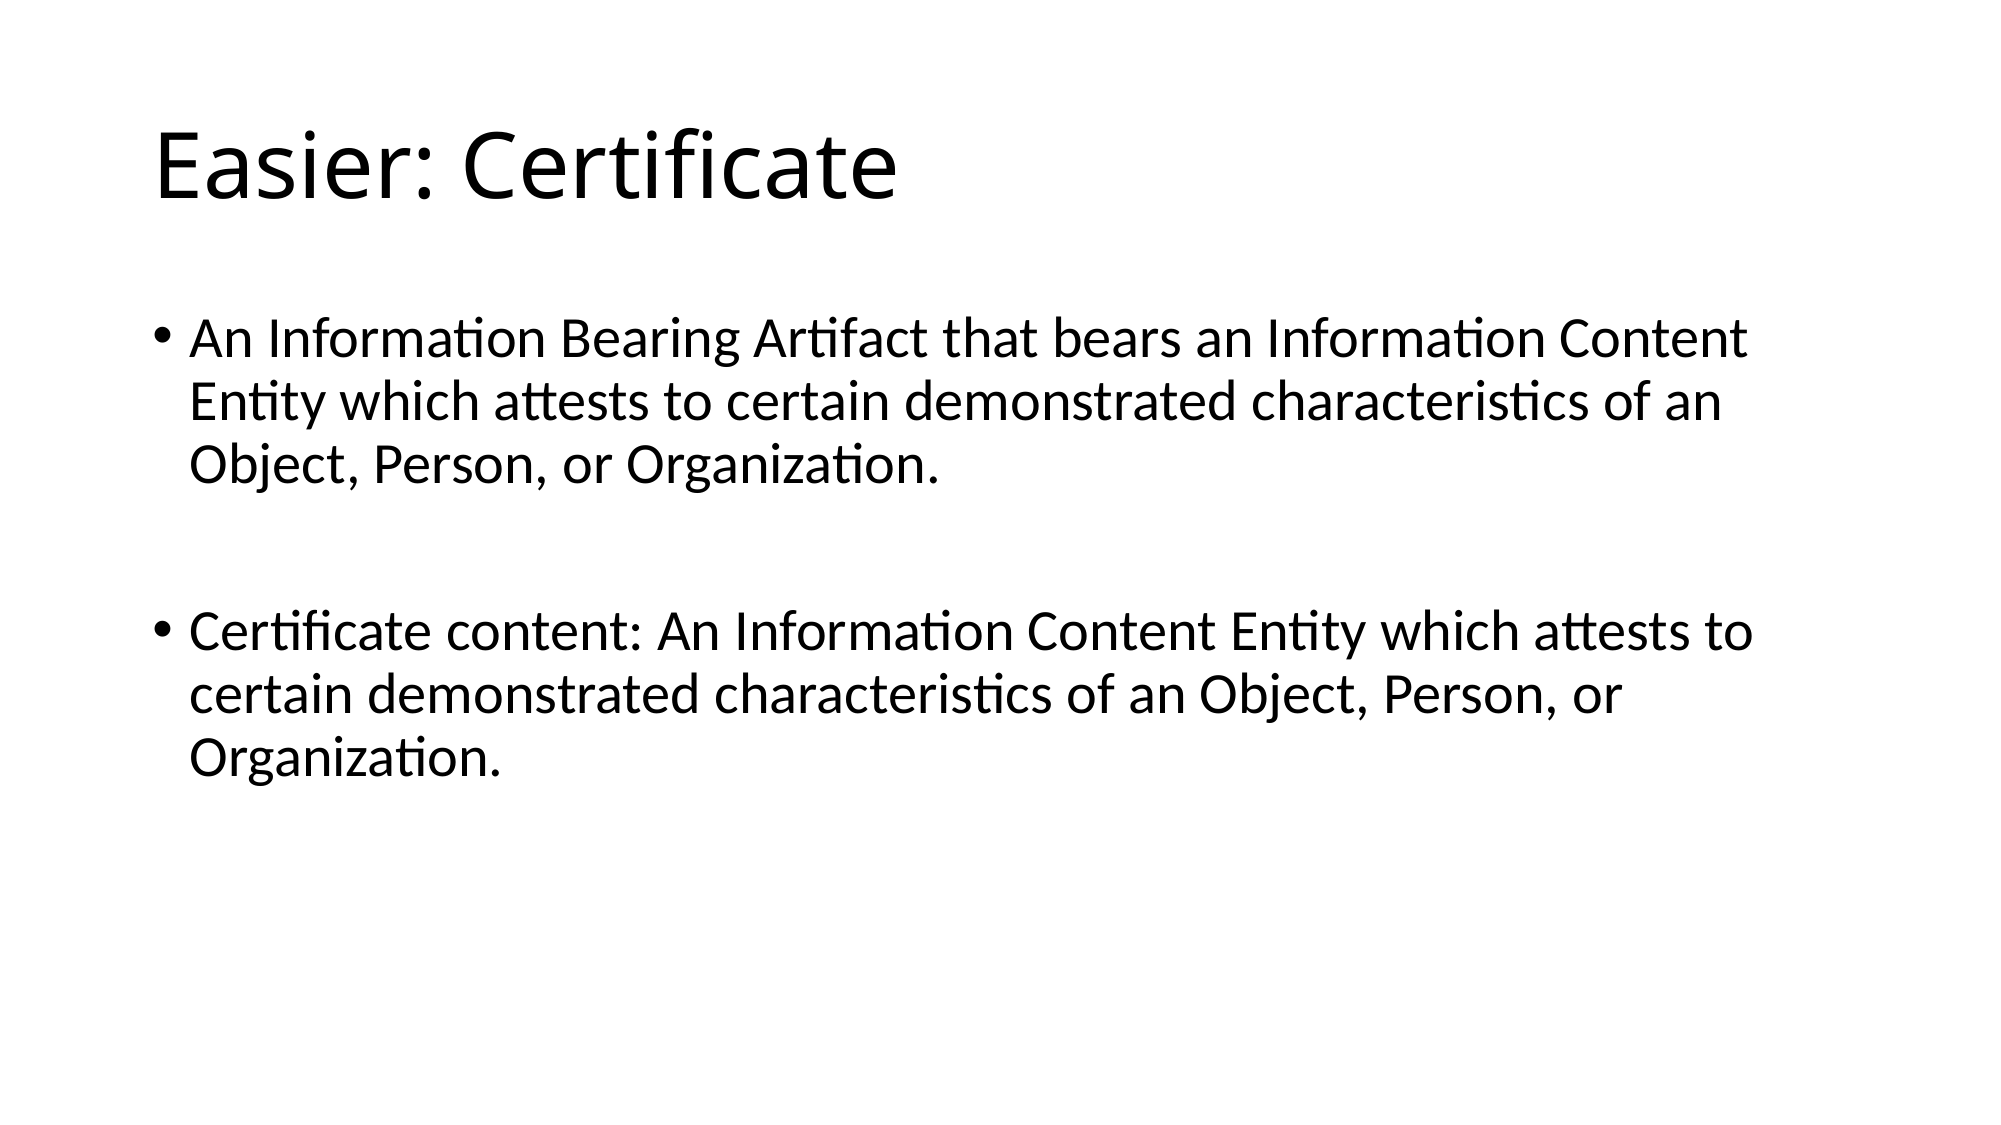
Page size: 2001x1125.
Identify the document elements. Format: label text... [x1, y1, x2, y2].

title Easier: Certificate [137, 59, 1863, 278]
list An Information Bearing Artifact that bears an Information Content Entity which attests to certain demonstrated characteristics of an Object, Person, or Organization. Certificate content: An Information Content Entity which attests to certain demonstrated characteristics of an Object, Person, or Organization. [137, 299, 1863, 1014]
